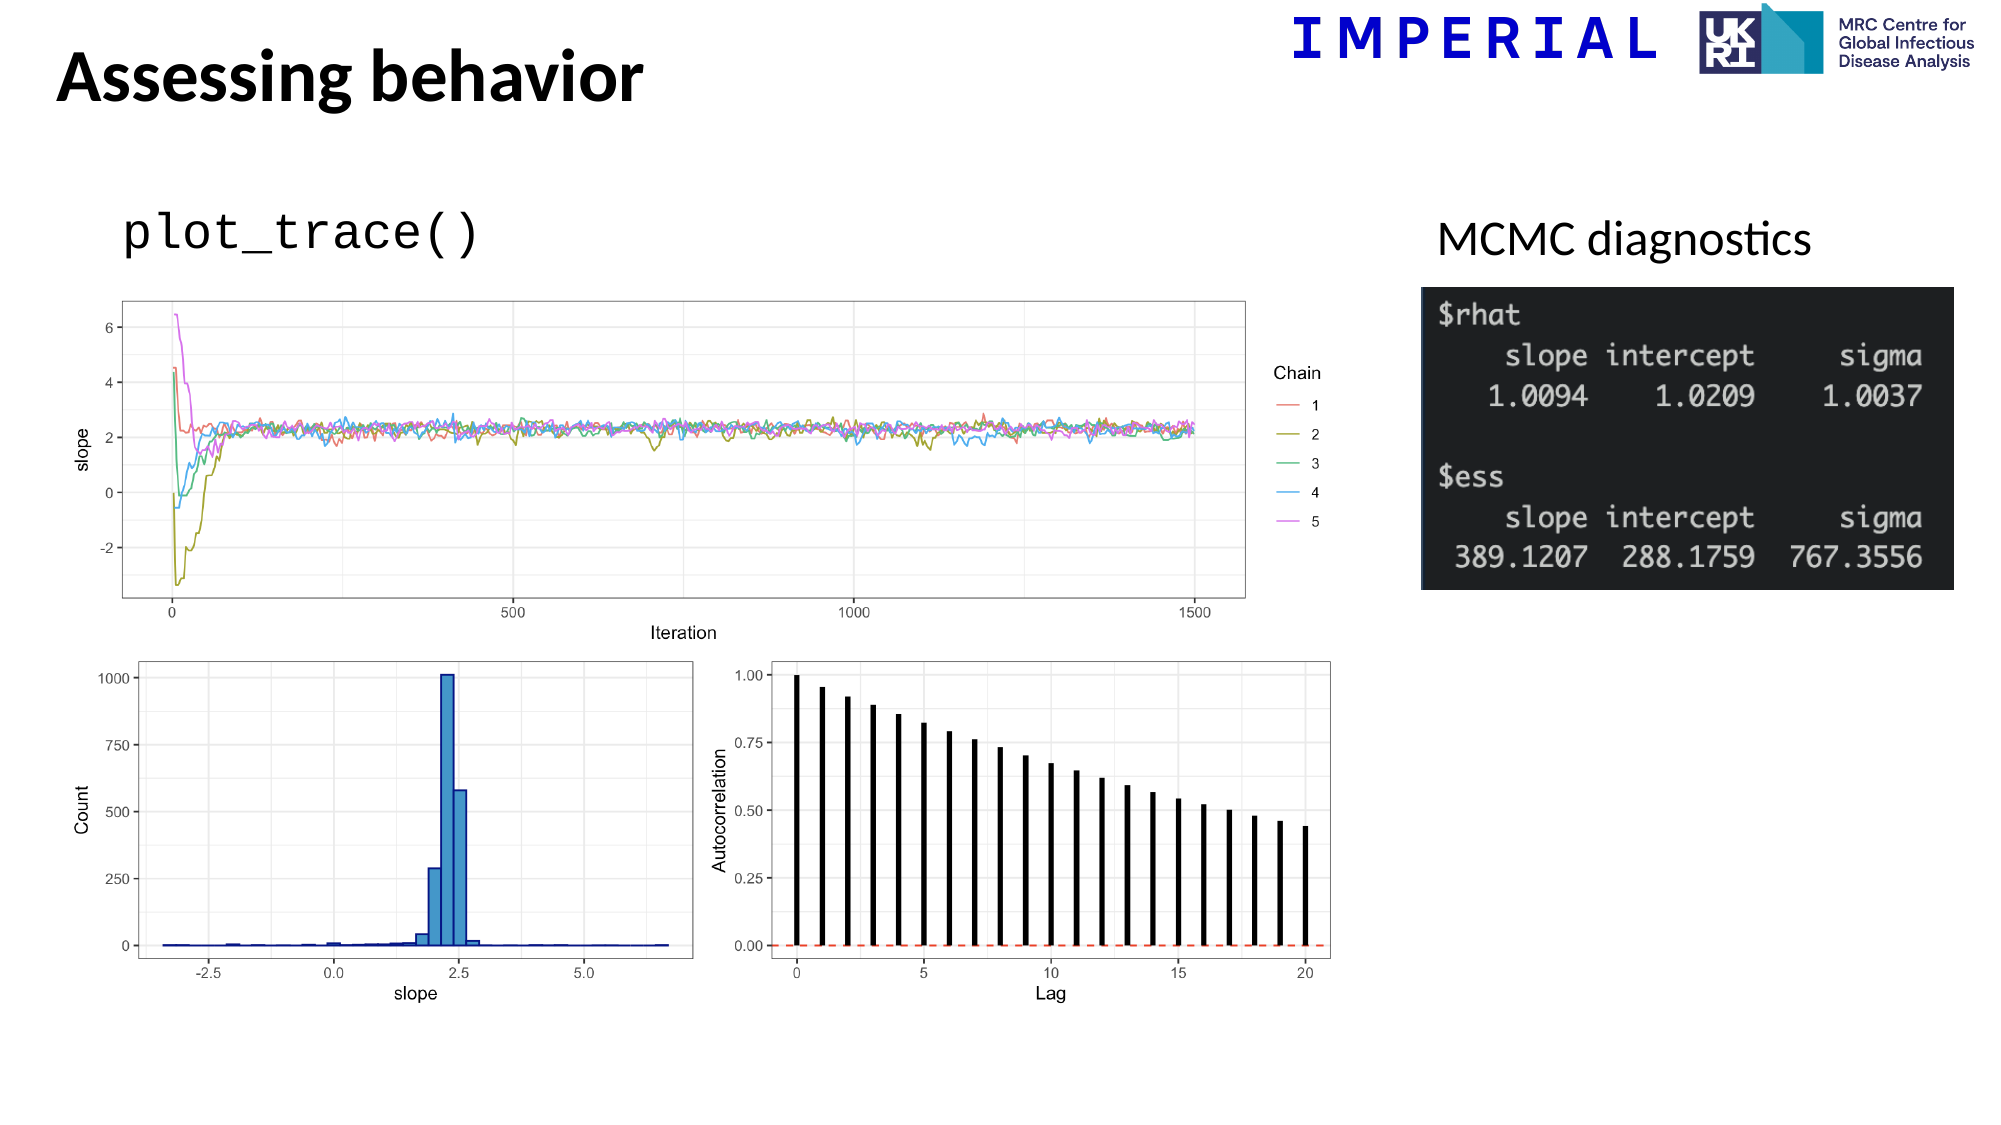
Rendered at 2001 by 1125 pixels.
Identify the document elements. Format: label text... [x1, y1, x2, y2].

text_box plot_trace() [107, 161, 627, 266]
picture [1421, 287, 1954, 590]
picture [1699, 3, 1992, 74]
text_box Assessing behavior [41, 19, 1367, 124]
picture [70, 295, 1336, 1006]
text_box MCMC diagnostics [1421, 168, 1942, 274]
picture [1294, 17, 1656, 58]
